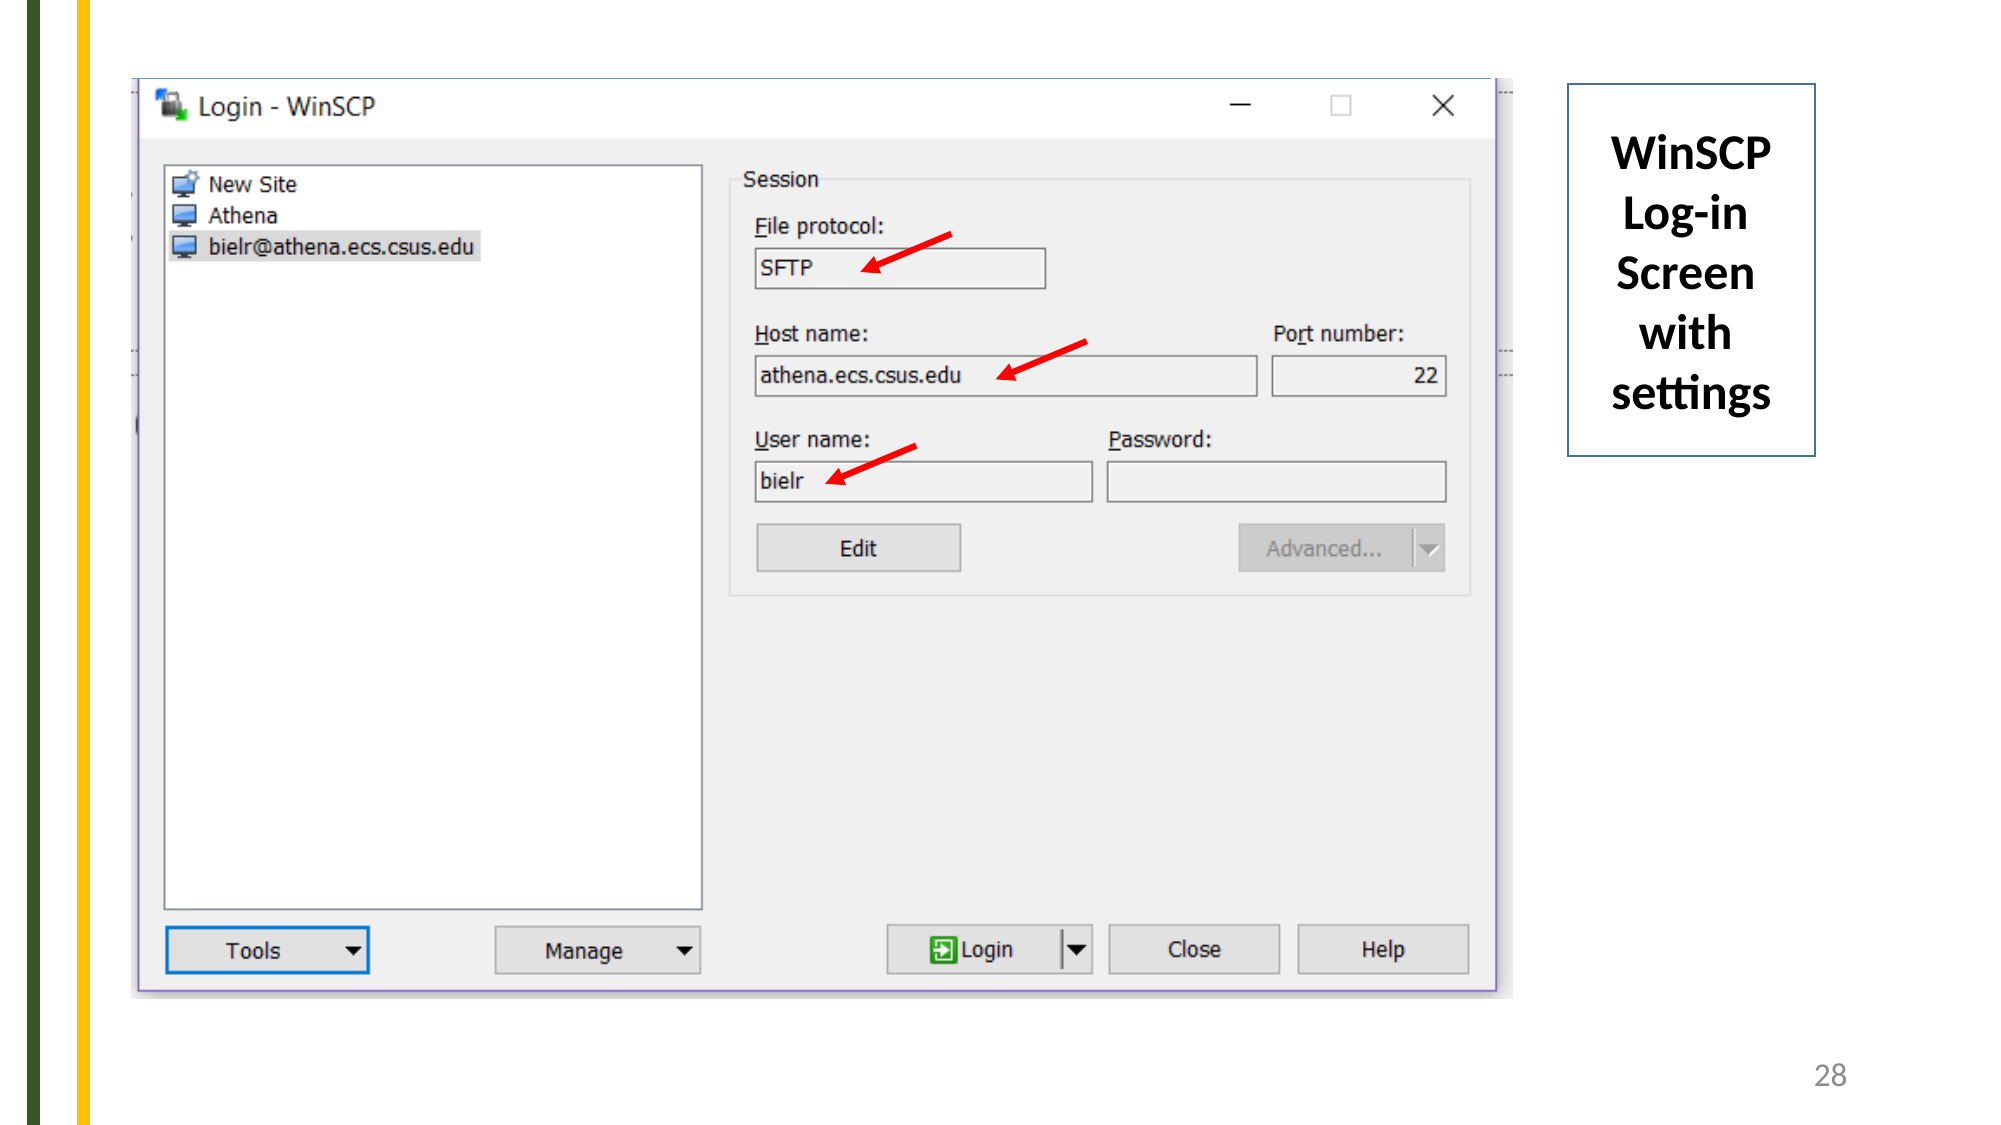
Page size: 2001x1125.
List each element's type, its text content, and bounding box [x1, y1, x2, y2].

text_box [995, 341, 1087, 380]
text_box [860, 233, 952, 272]
slide_number 28 [1412, 1042, 1863, 1103]
text_box WinSCP Log-in Screen with settings [1567, 83, 1816, 457]
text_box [824, 445, 917, 484]
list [131, 78, 1513, 999]
